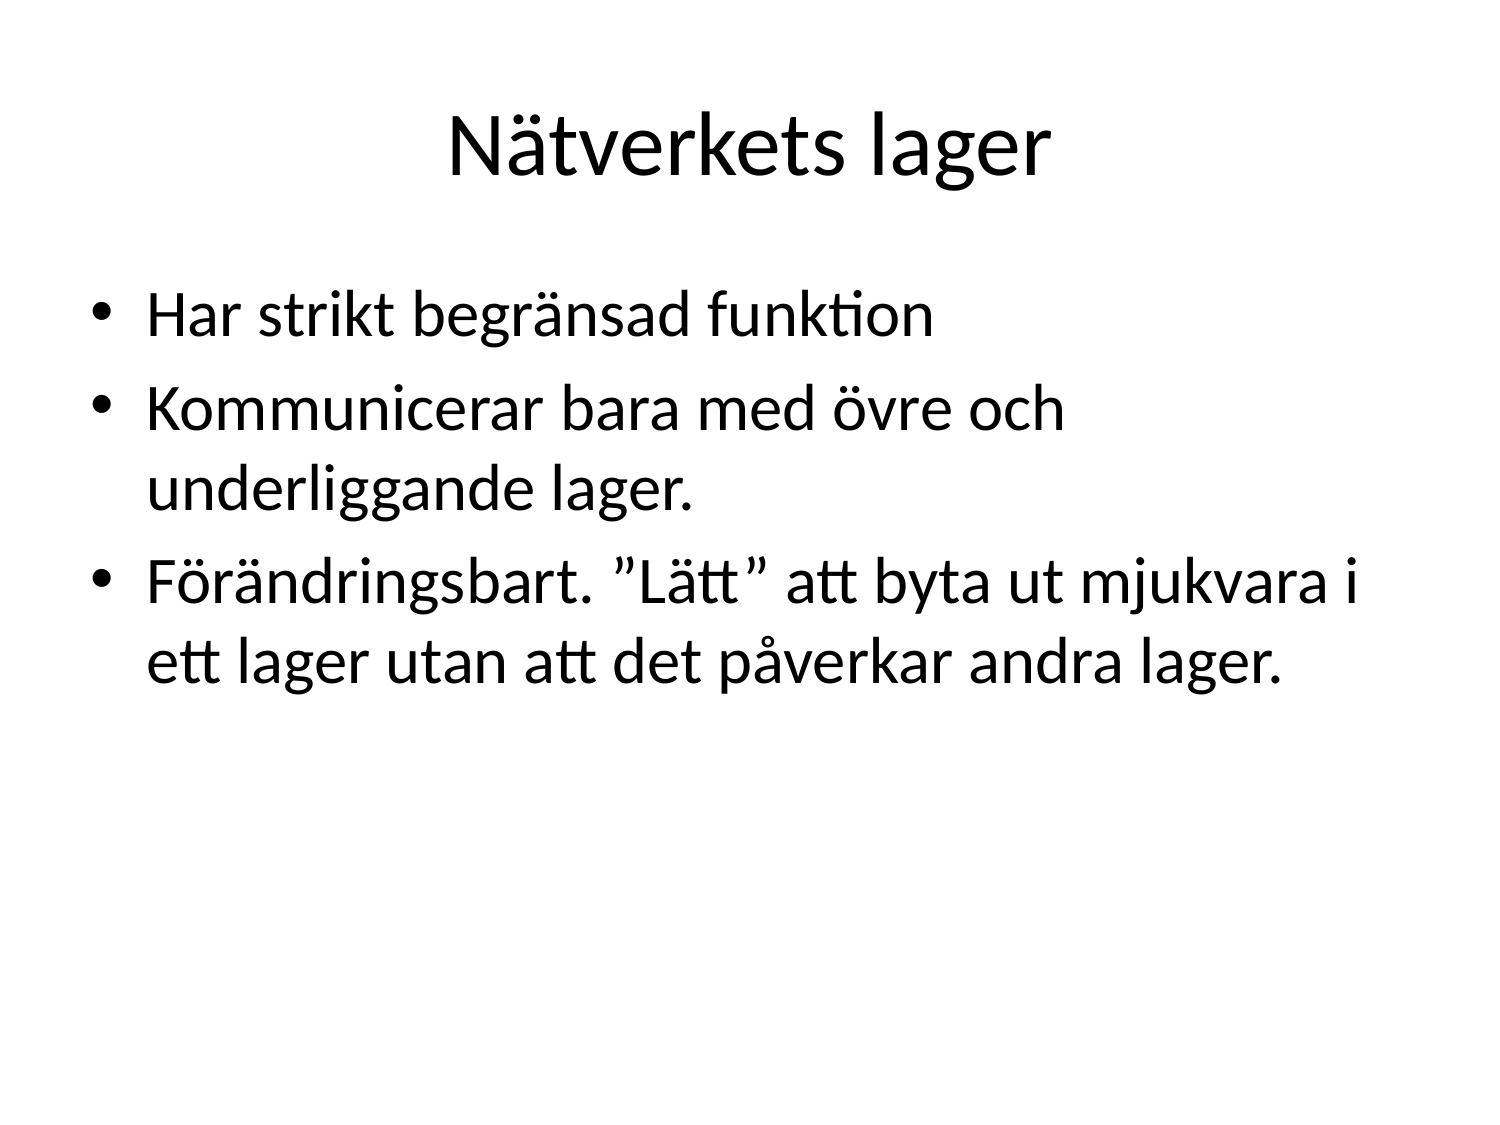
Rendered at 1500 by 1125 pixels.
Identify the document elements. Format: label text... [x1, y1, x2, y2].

title Nätverkets lager [75, 45, 1425, 233]
list Har strikt begränsad funktion Kommunicerar bara med övre och underliggande lager. Förändringsbart. ”Lätt” att byta ut mjukvara i ett lager utan att det påverkar andra lager. [75, 262, 1425, 1005]
